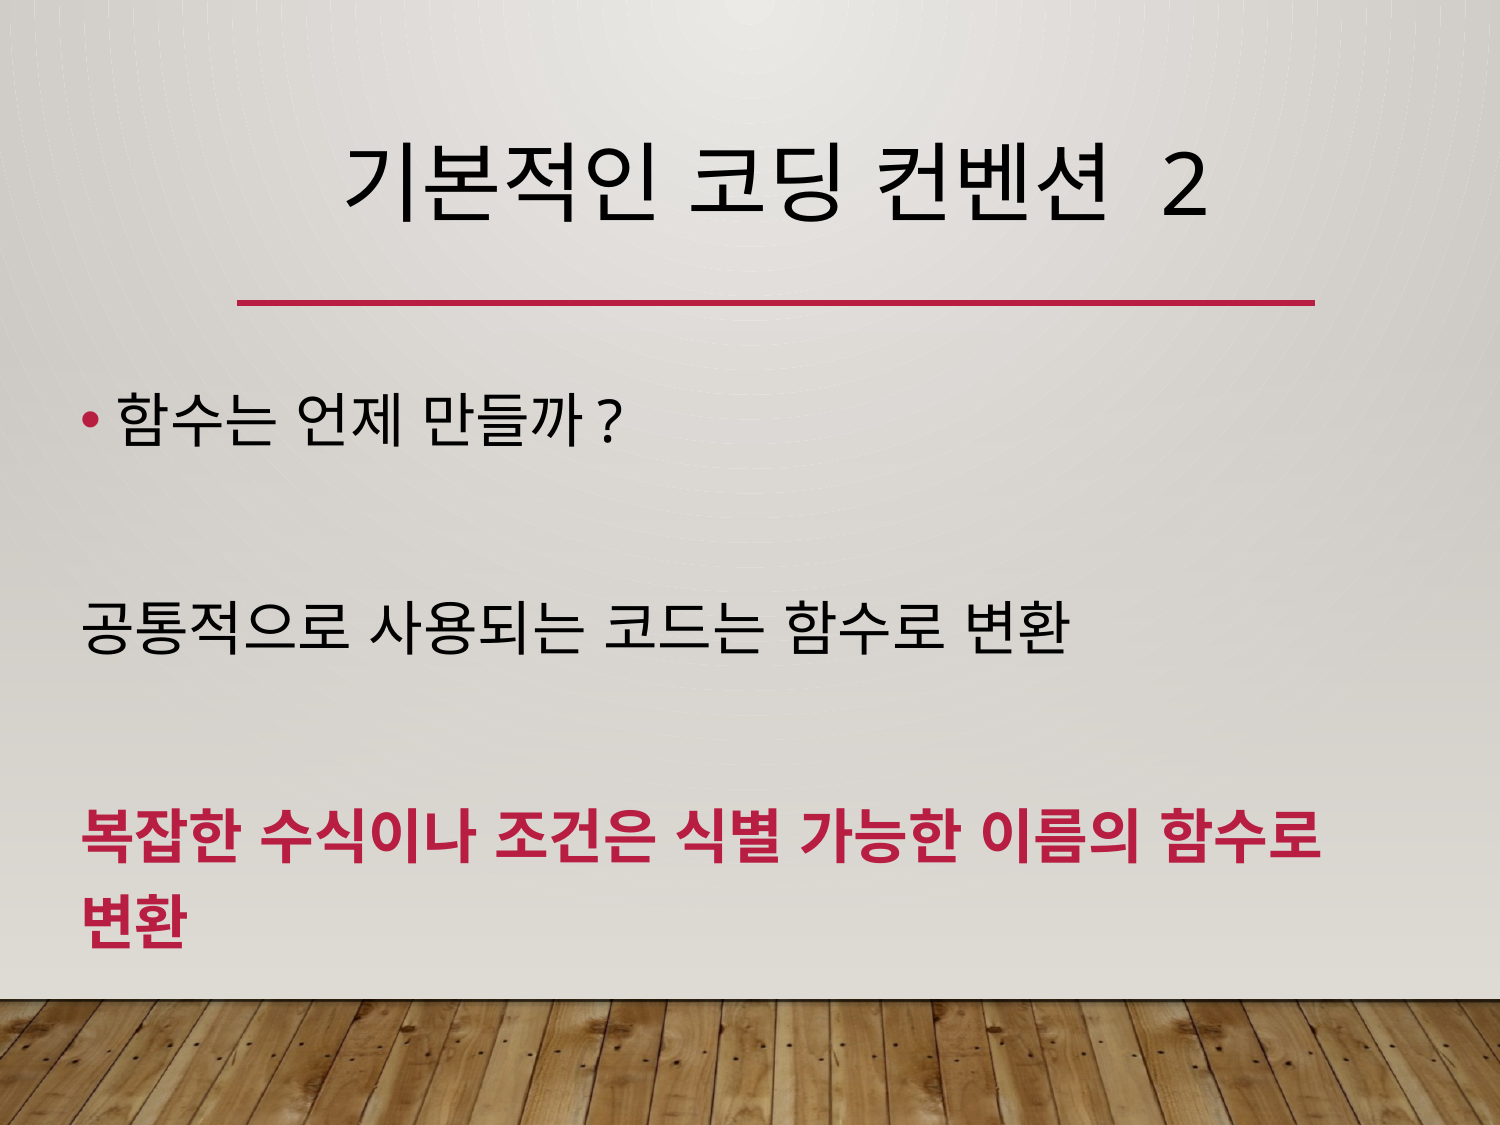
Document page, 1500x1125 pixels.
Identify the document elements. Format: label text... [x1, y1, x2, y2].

picture [0, 999, 1500, 1125]
list 함수는 언제 만들까? 공통적으로 사용되는 코드는 함수로 변환 복잡한 수식이나 조건은 식별 가능한 이름의 함수로 변환 [64, 361, 1415, 969]
title 기본적인 코딩 컨벤션 2 [236, 131, 1315, 305]
